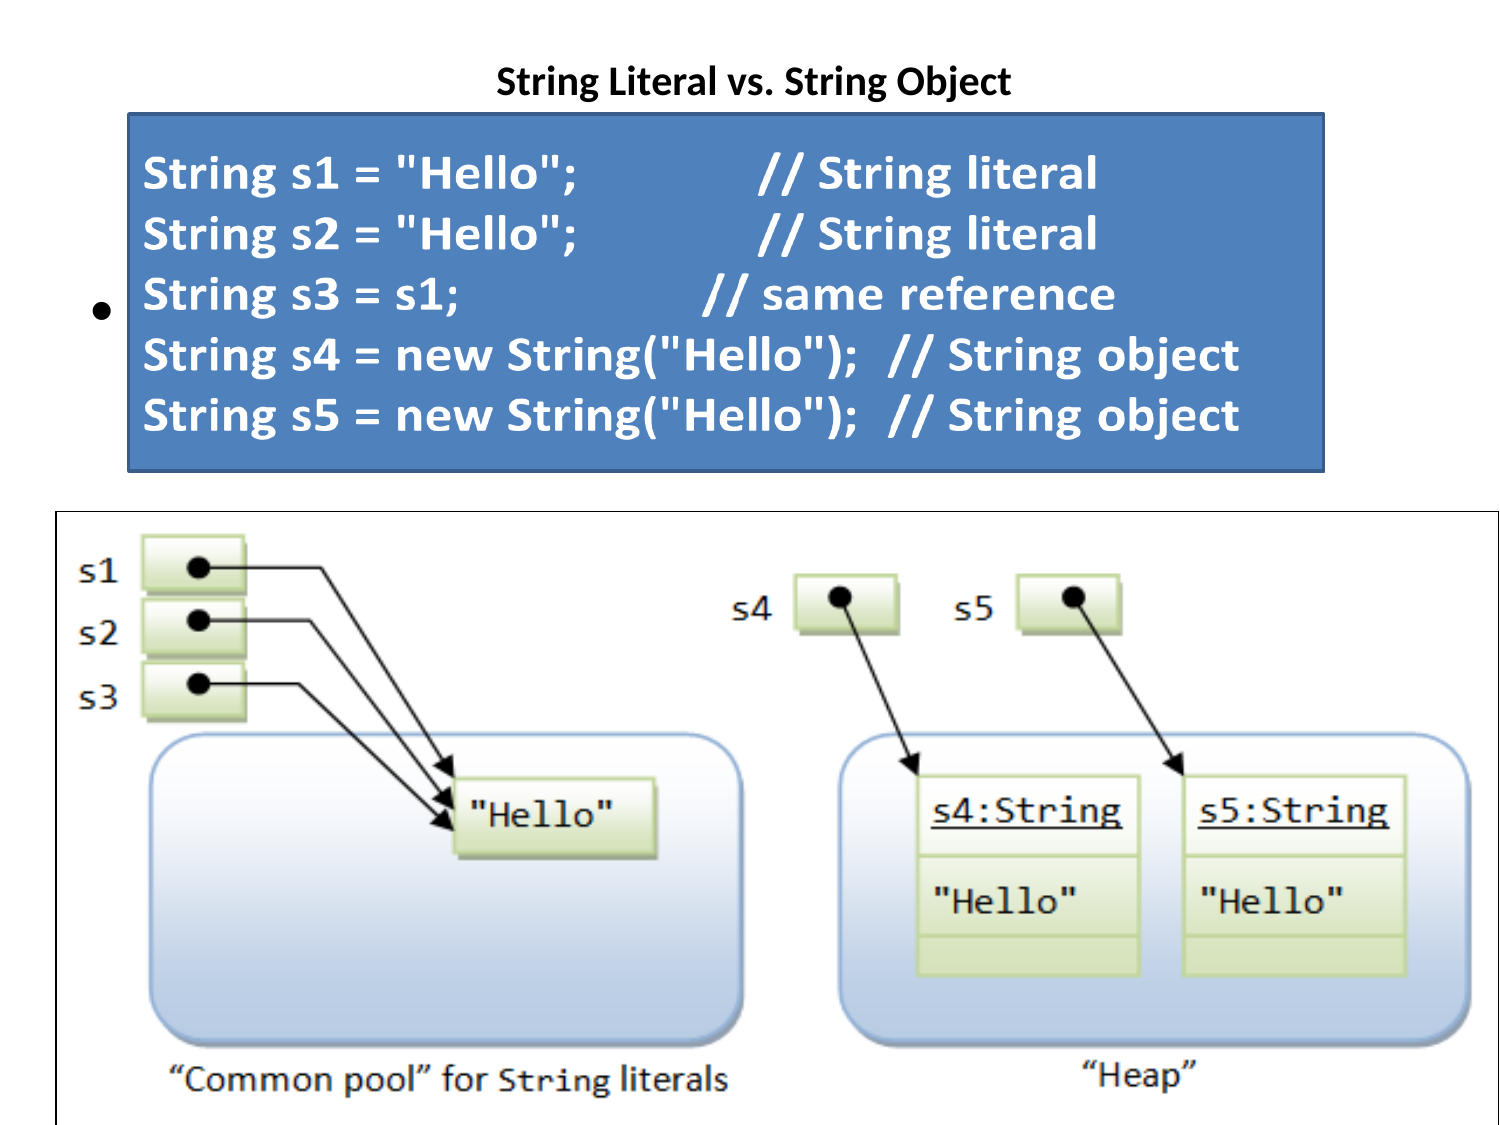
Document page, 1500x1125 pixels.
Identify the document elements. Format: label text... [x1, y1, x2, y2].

list [75, 262, 1425, 510]
picture [56, 512, 1498, 1125]
picture [108, 112, 1326, 476]
title String Literal vs. String Object [75, 45, 1425, 163]
